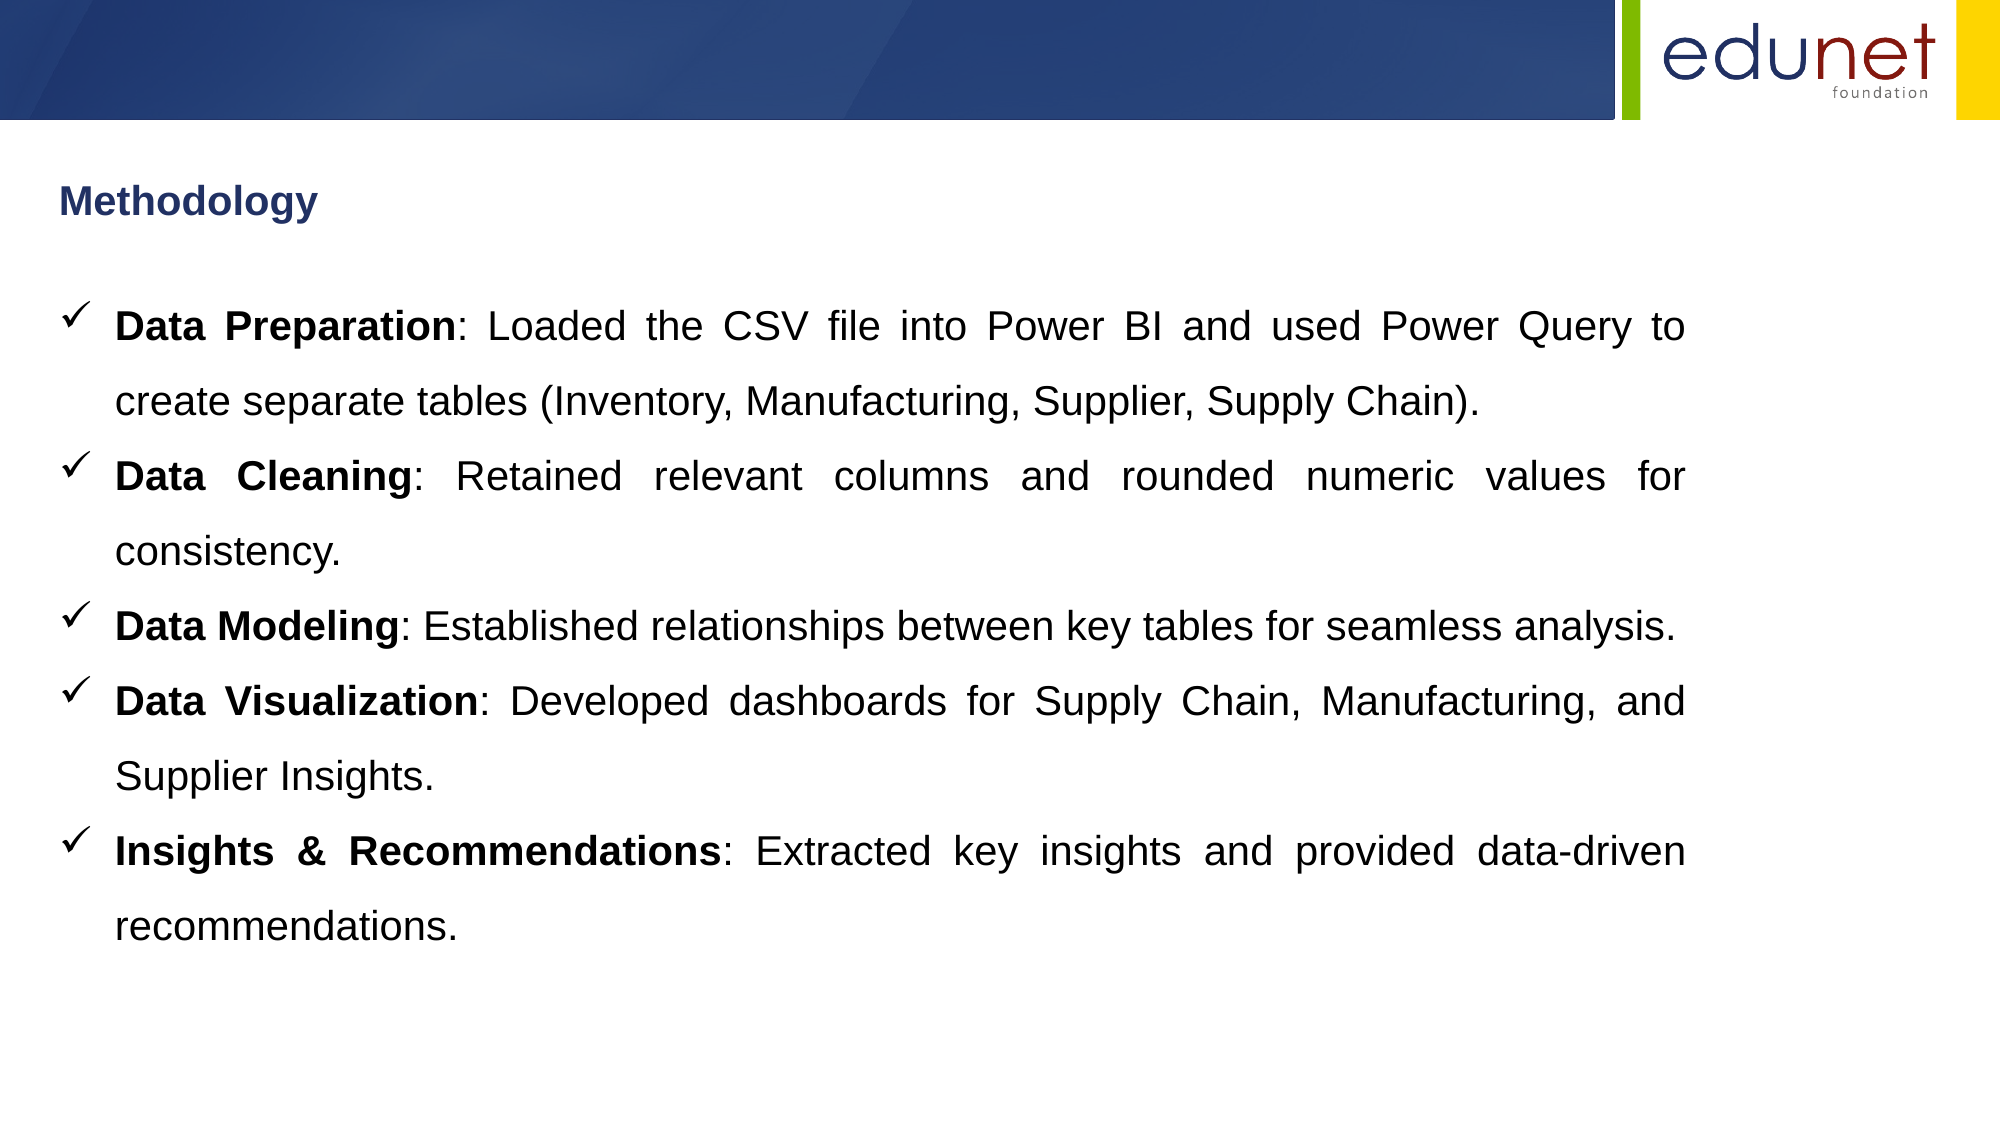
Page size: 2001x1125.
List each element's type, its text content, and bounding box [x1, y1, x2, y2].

text_box Methodology Data Preparation: Loaded the CSV file into Power BI and used Power Query to create separate tables (Inventory, Manufacturing, Supplier, Supply Chain). Data Cleaning: Retained relevant columns and rounded numeric values for consistency. Data Modeling: Established relationships between key tables for seamless analysis. Data Visualization: Developed dashboards for Supply Chain, Manufacturing, and Supplier Insights. Insights & Recommendations: Extracted key insights and provided data-driven recommendations. [43, 166, 1702, 1002]
picture [1652, 12, 1948, 108]
